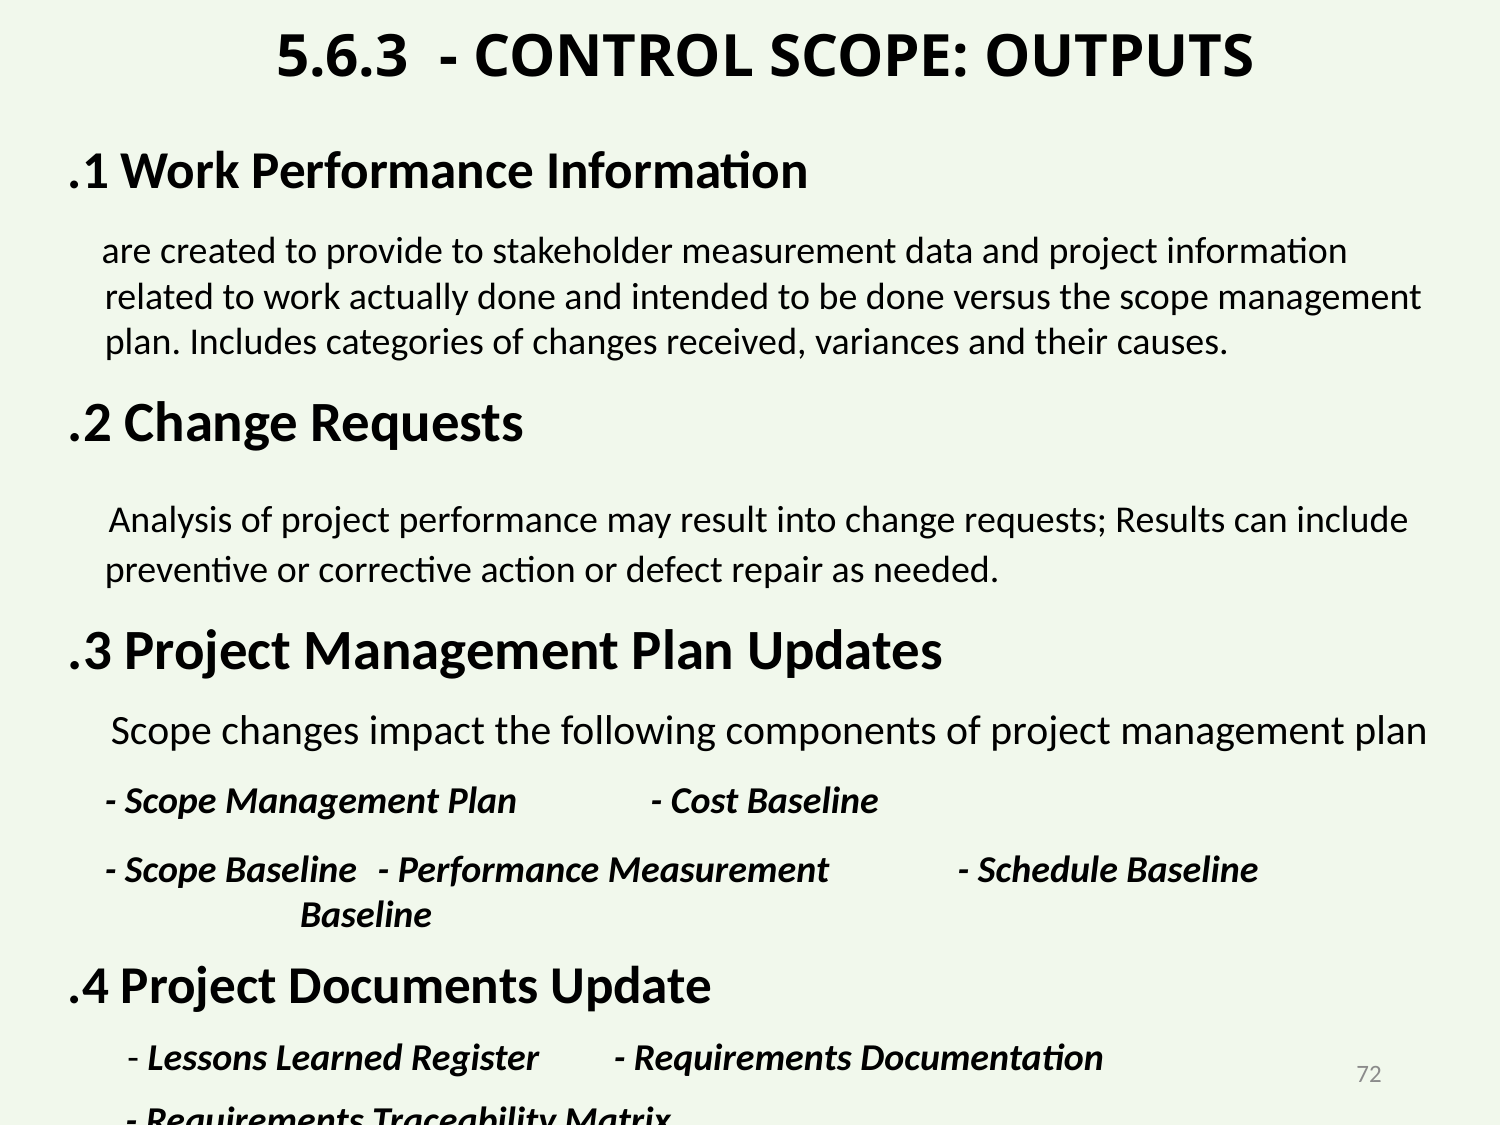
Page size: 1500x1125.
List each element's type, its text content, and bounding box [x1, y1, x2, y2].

title 5.6.3 - CONTROL SCOPE: OUTPUTS [52, 0, 1478, 127]
slide_number 72 [1059, 1042, 1397, 1103]
list .1 Work Performance Information are created to provide to stakeholder measurement data and project information related to work actually done and intended to be done versus the scope management plan. Includes categories of changes received, variances and their causes. .2 Change Requests Analysis of project performance may result into change requests; Results can include preventive or corrective action or defect repair as needed. .3 Project Management Plan Updates Scope changes impact the following components of project management plan - Scope Management Plan - Cost Baseline - Scope Baseline - Performance Measurement - Schedule Baseline Baseline .4 Project Documents Update - Lessons Learned Register - Requirements Documentation - Requirements Traceability Matrix [52, 127, 1478, 1125]
